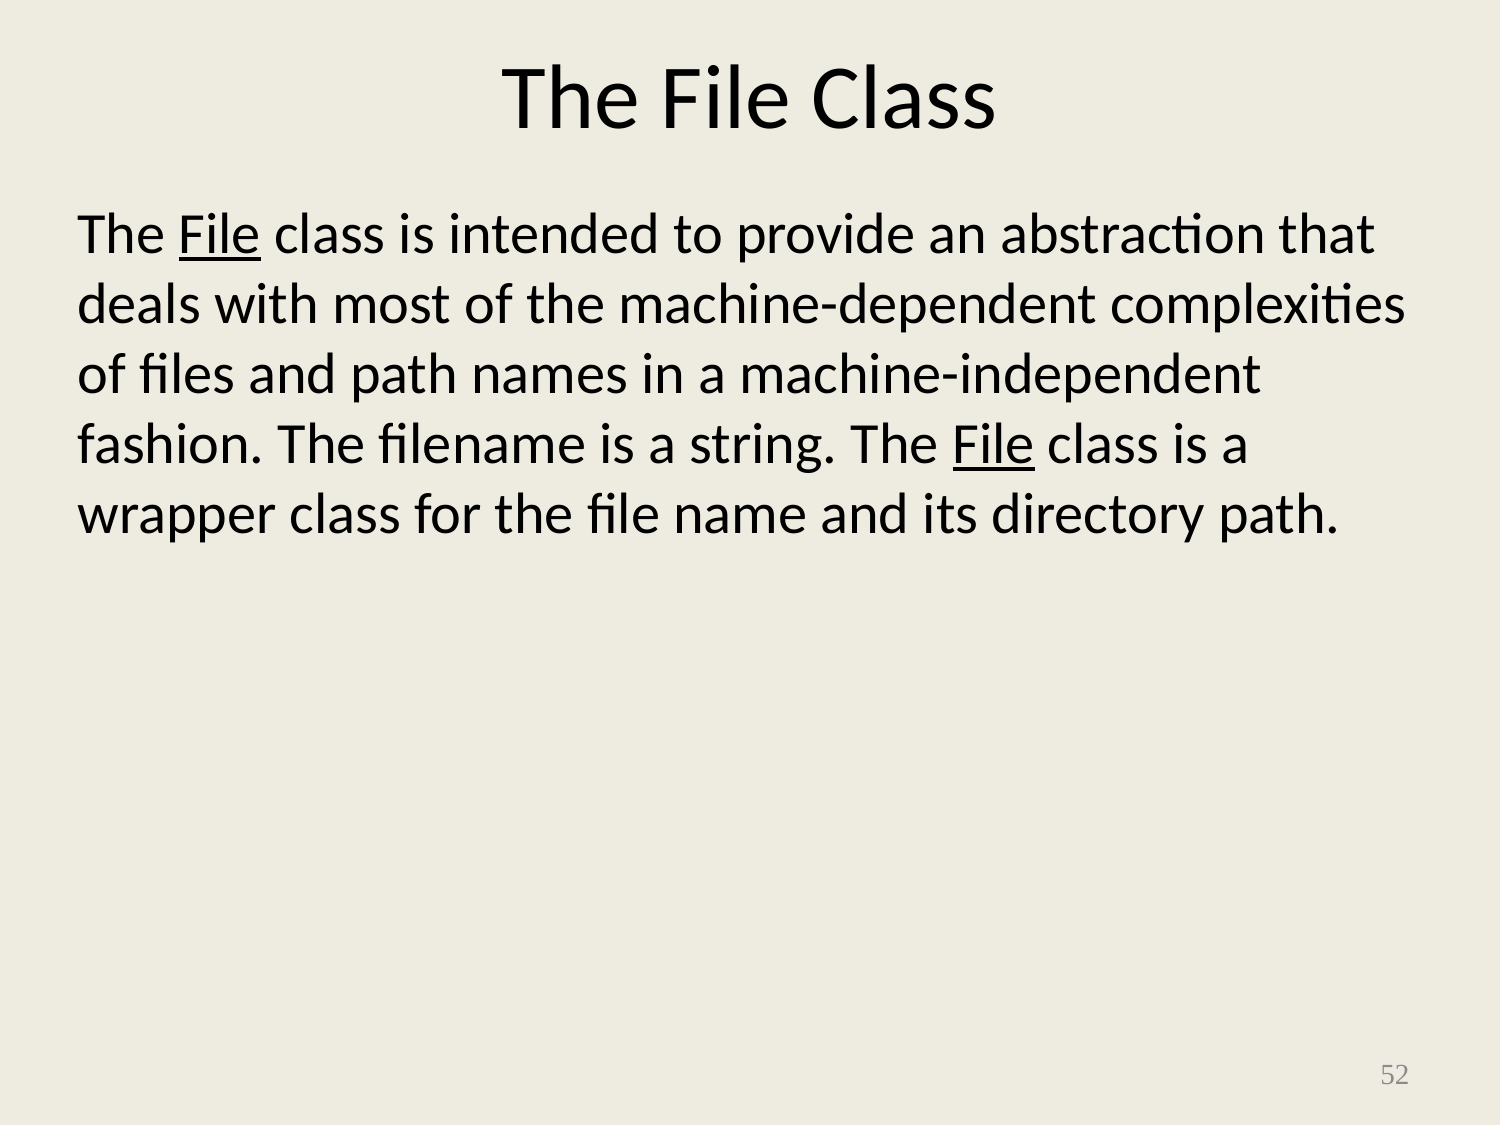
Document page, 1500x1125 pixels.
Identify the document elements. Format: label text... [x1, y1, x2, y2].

list The File class is intended to provide an abstraction that deals with most of the machine-dependent complexities of files and path names in a machine-independent fashion. The filename is a string. The File class is a wrapper class for the file name and its directory path. [62, 187, 1438, 563]
title The File Class [112, 24, 1388, 160]
slide_number 52 [1074, 1042, 1425, 1103]
